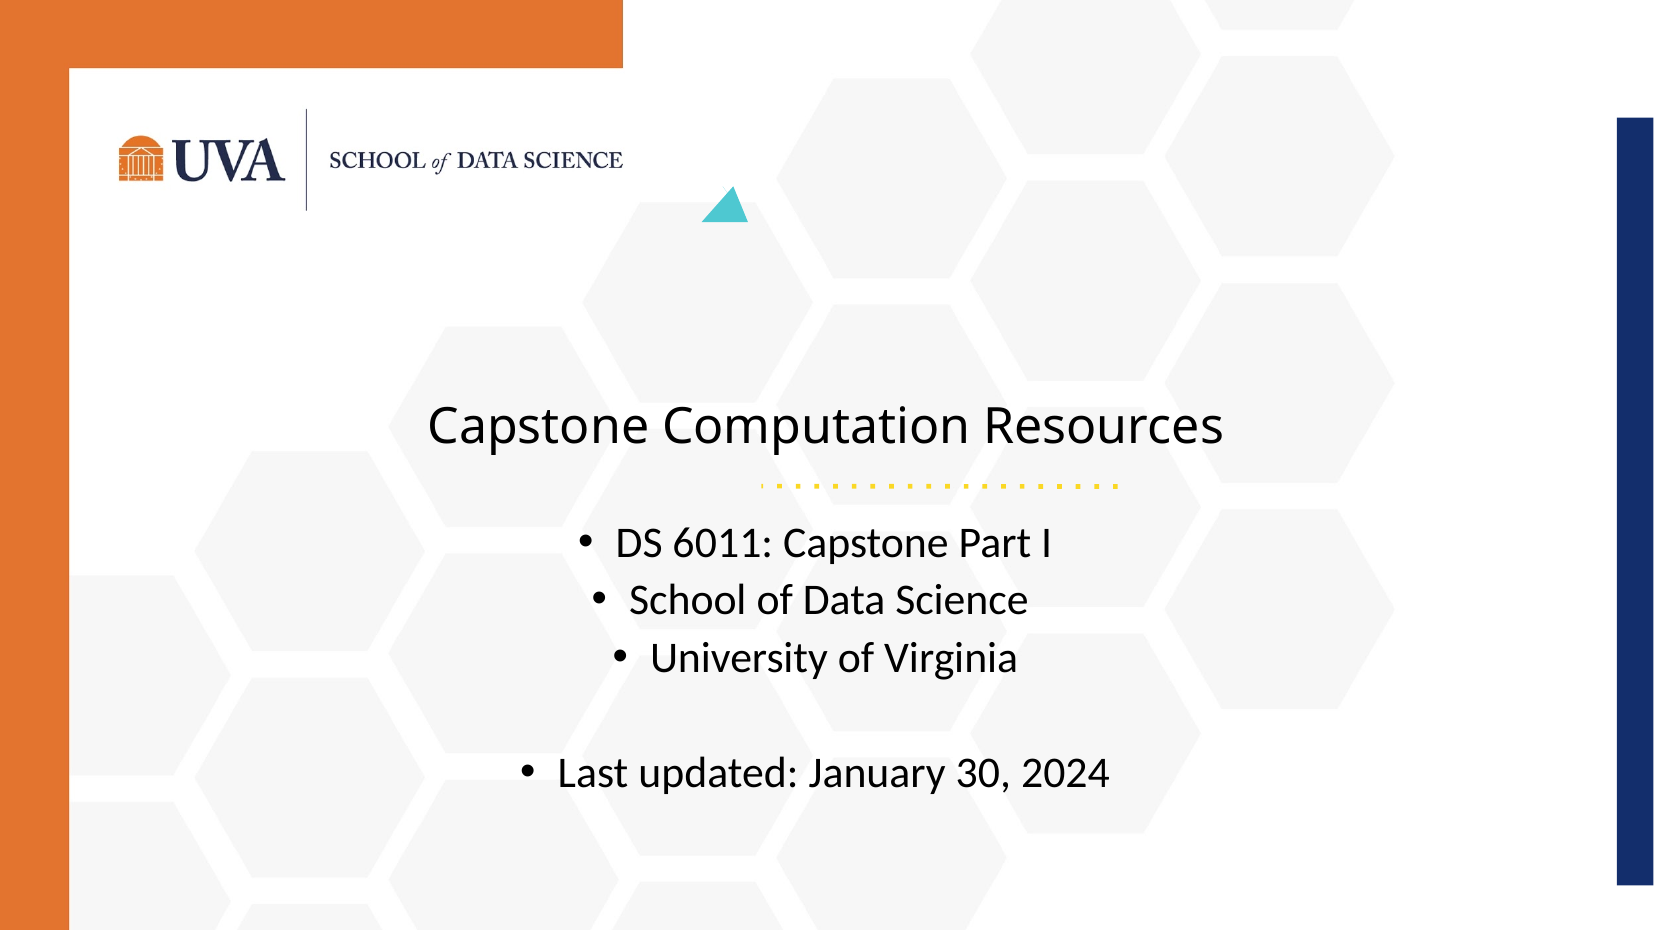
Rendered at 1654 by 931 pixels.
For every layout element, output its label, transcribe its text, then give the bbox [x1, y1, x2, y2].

title Capstone Computation Resources [166, 400, 1487, 473]
picture [0, 0, 1654, 930]
list DS 6011: Capstone Part I School of Data Science University of Virginia Last updated: January 30, 2024 [369, 519, 1262, 894]
